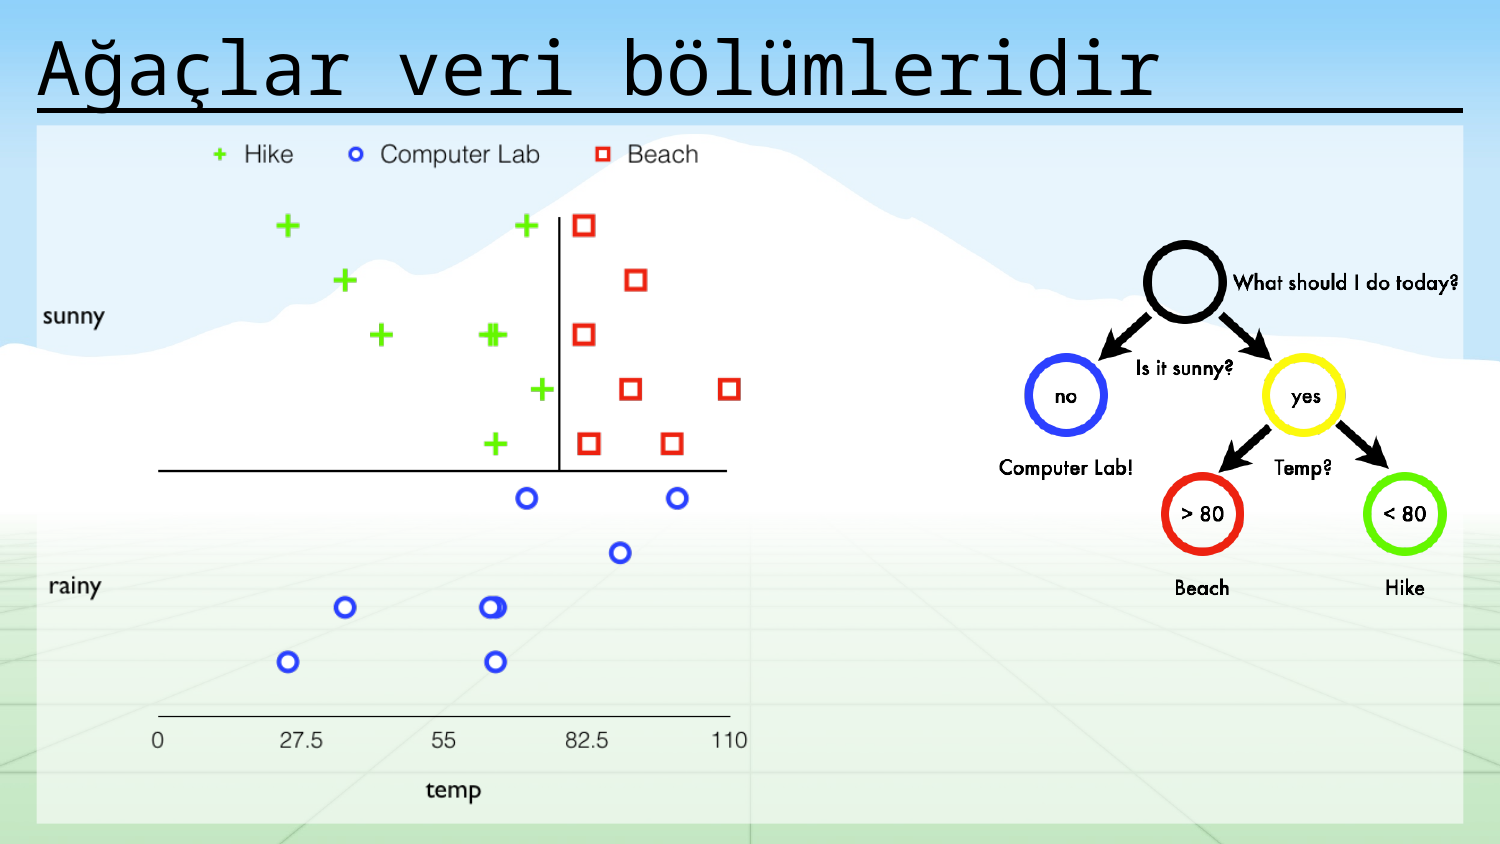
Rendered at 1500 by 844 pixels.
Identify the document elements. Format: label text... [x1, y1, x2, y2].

picture [0, 0, 1500, 844]
list [36, 125, 1464, 824]
title Ağaçlar veri bölümleridir [20, 31, 1479, 126]
